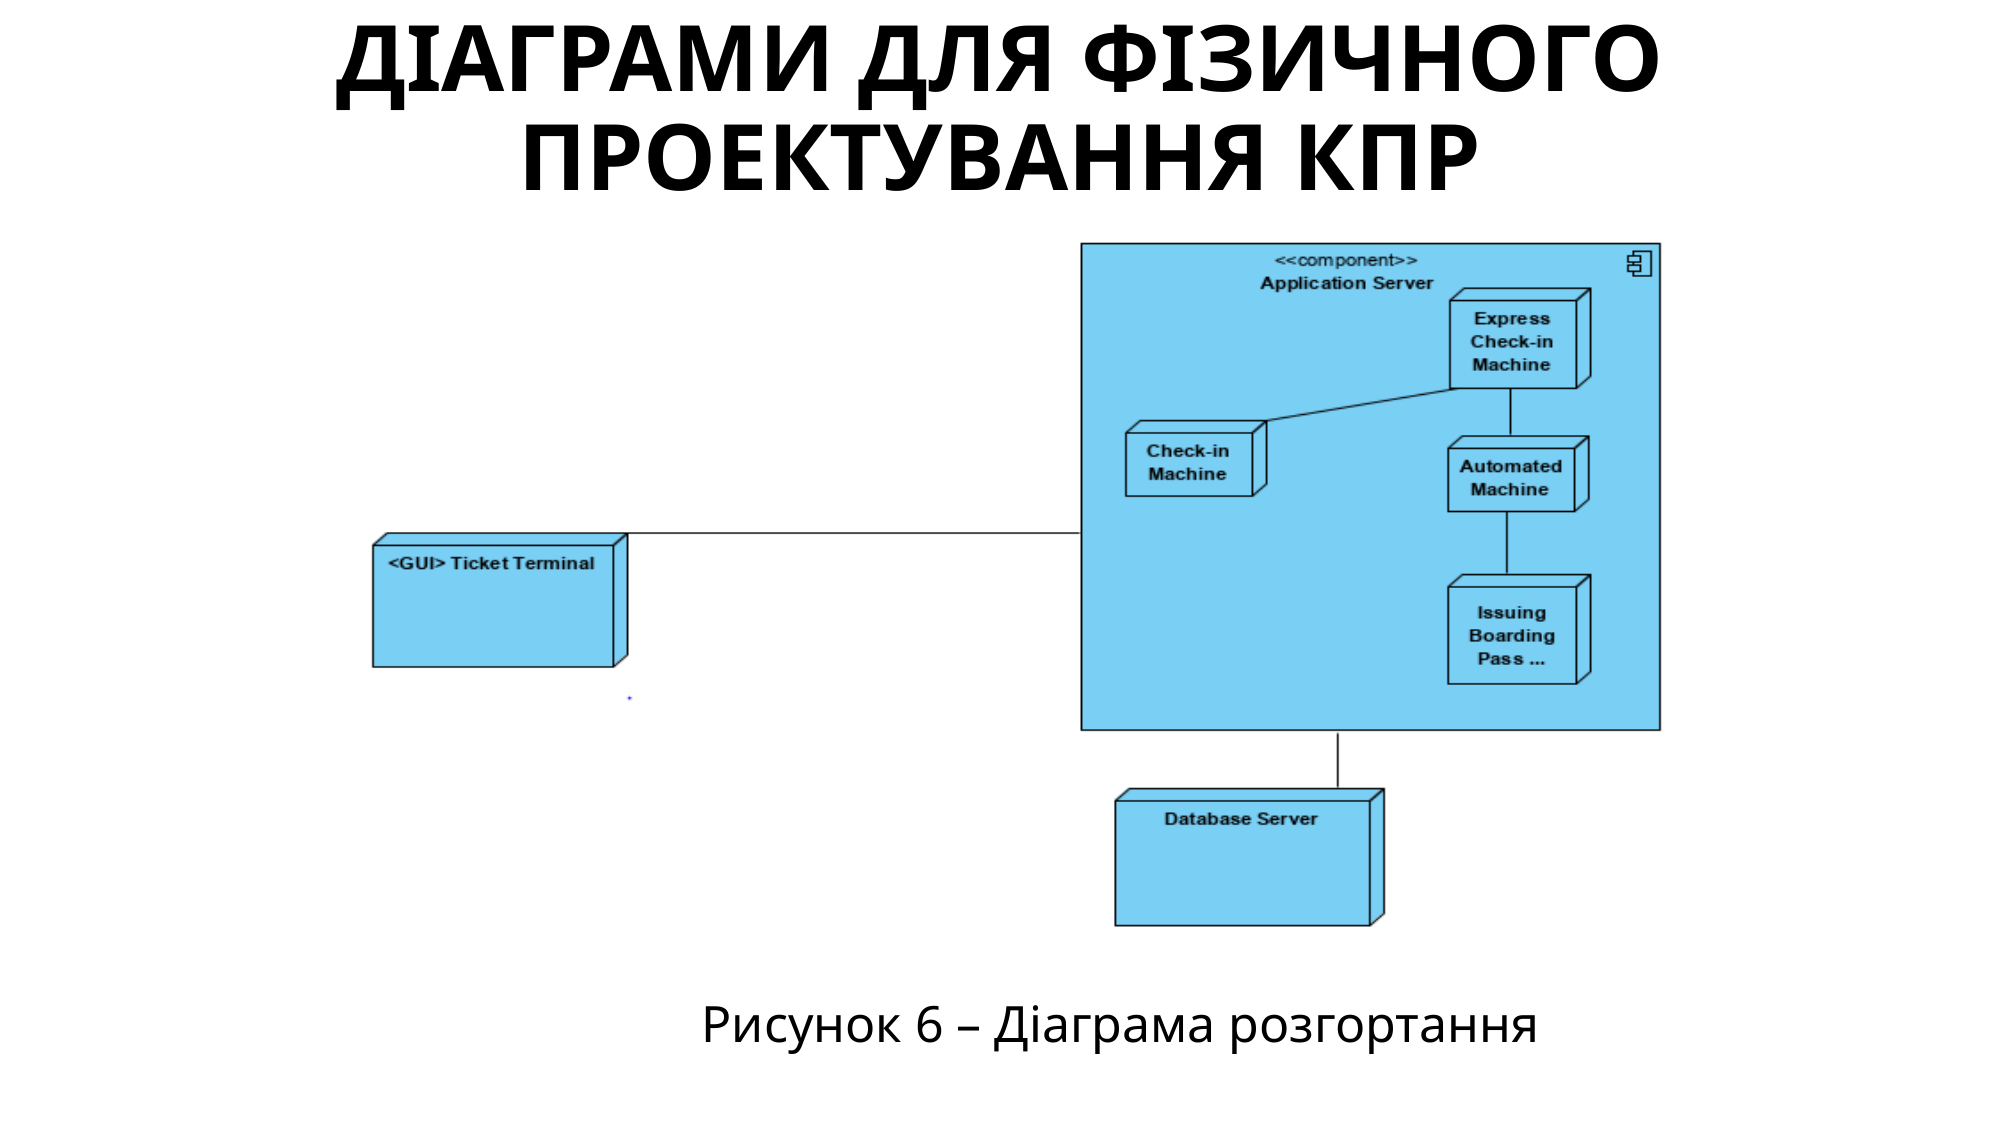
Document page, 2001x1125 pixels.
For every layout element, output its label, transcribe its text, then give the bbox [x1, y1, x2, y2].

title ДІАГРАМИ ДЛЯ ФІЗИЧНОГО ПРОЕКТУВАННЯ КПР [137, 3, 1863, 221]
text_box Рисунок 6 – Діаграма розгортання [686, 984, 2000, 1060]
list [223, 220, 1777, 996]
